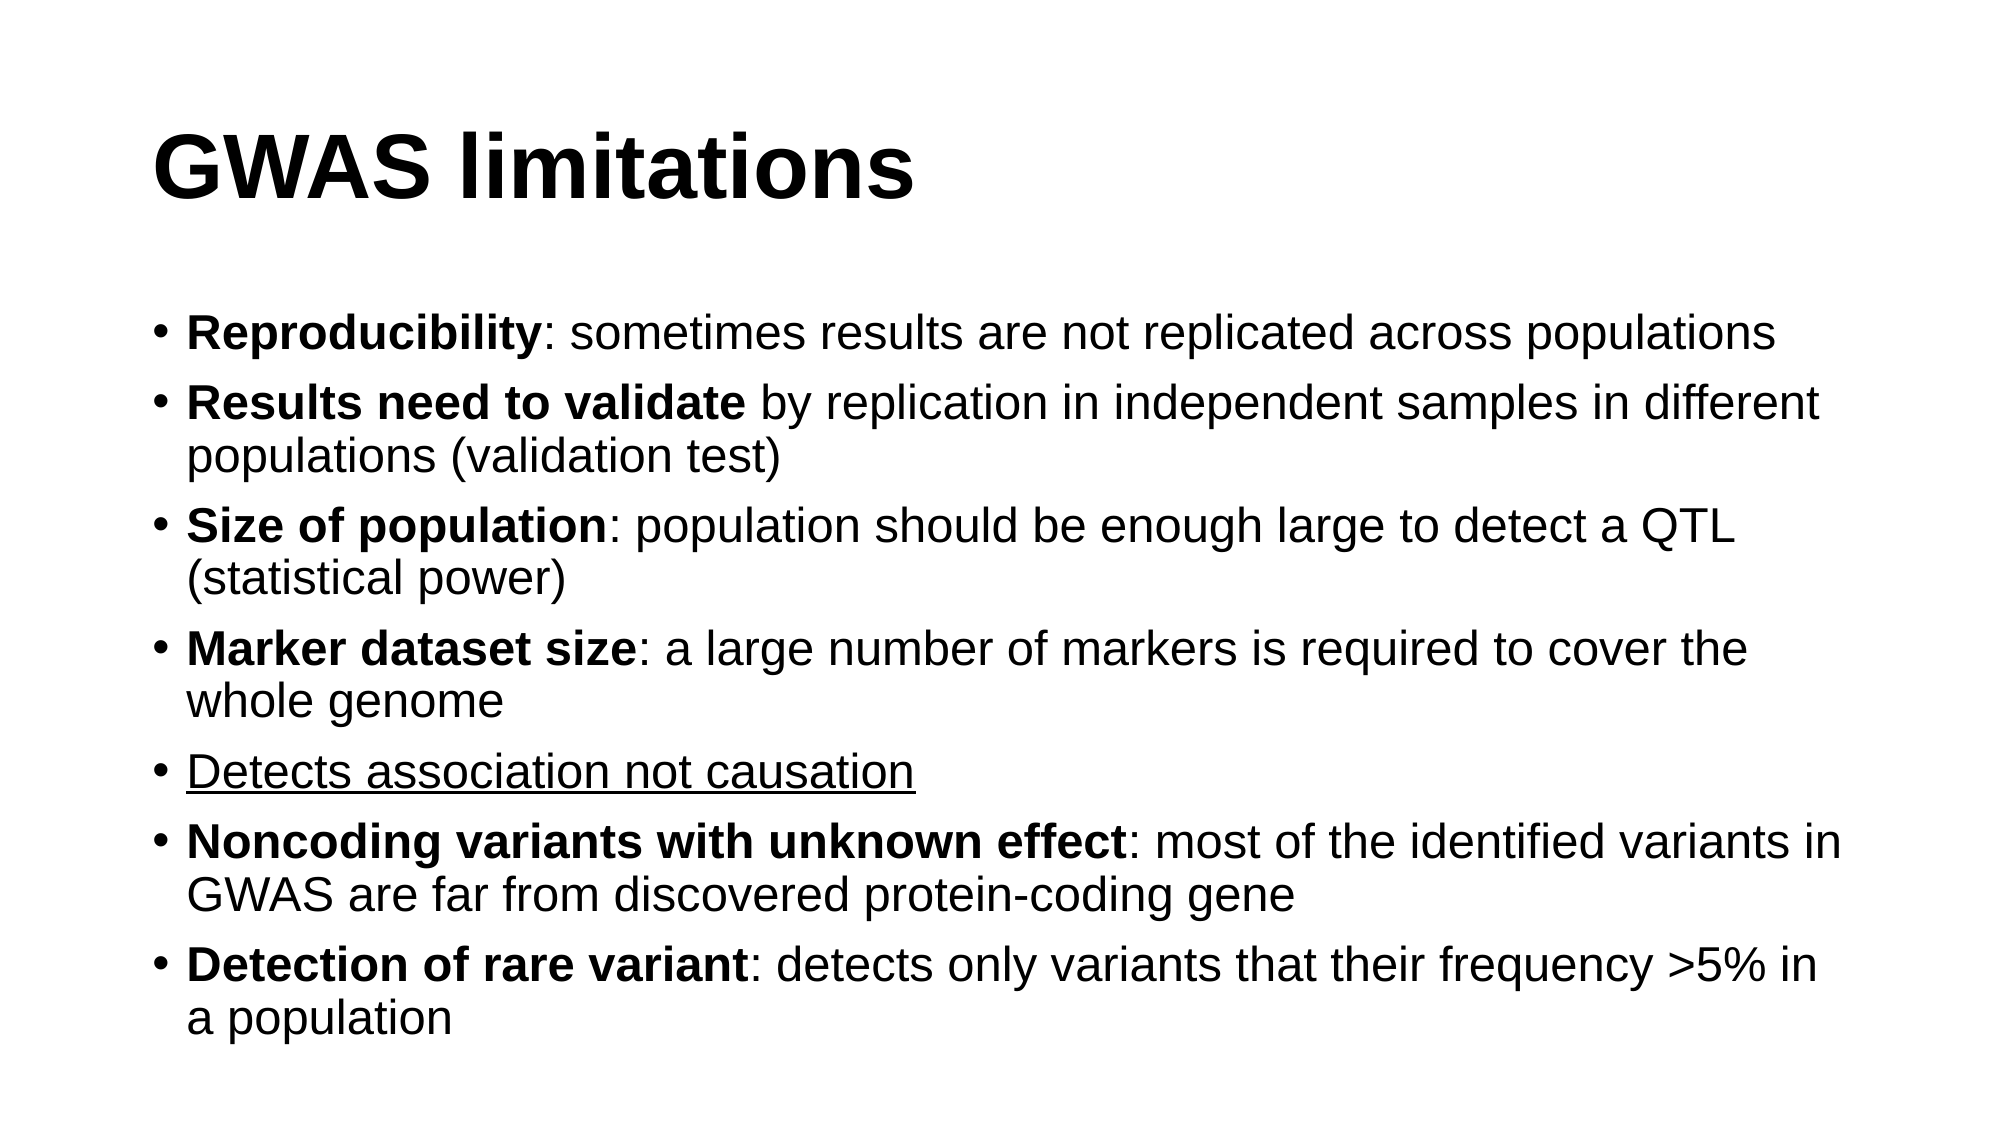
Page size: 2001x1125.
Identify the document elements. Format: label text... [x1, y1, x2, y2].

list Reproducibility: sometimes results are not replicated across populations Results need to validate by replication in independent samples in different populations (validation test) Size of population: population should be enough large to detect a QTL (statistical power) Marker dataset size: a large number of markers is required to cover the whole genome Detects association not causation Noncoding variants with unknown effect: most of the identified variants in GWAS are far from discovered protein-coding gene Detection of rare variant: detects only variants that their frequency >5% in a population [137, 299, 1863, 1053]
title GWAS limitations [137, 59, 1863, 278]
